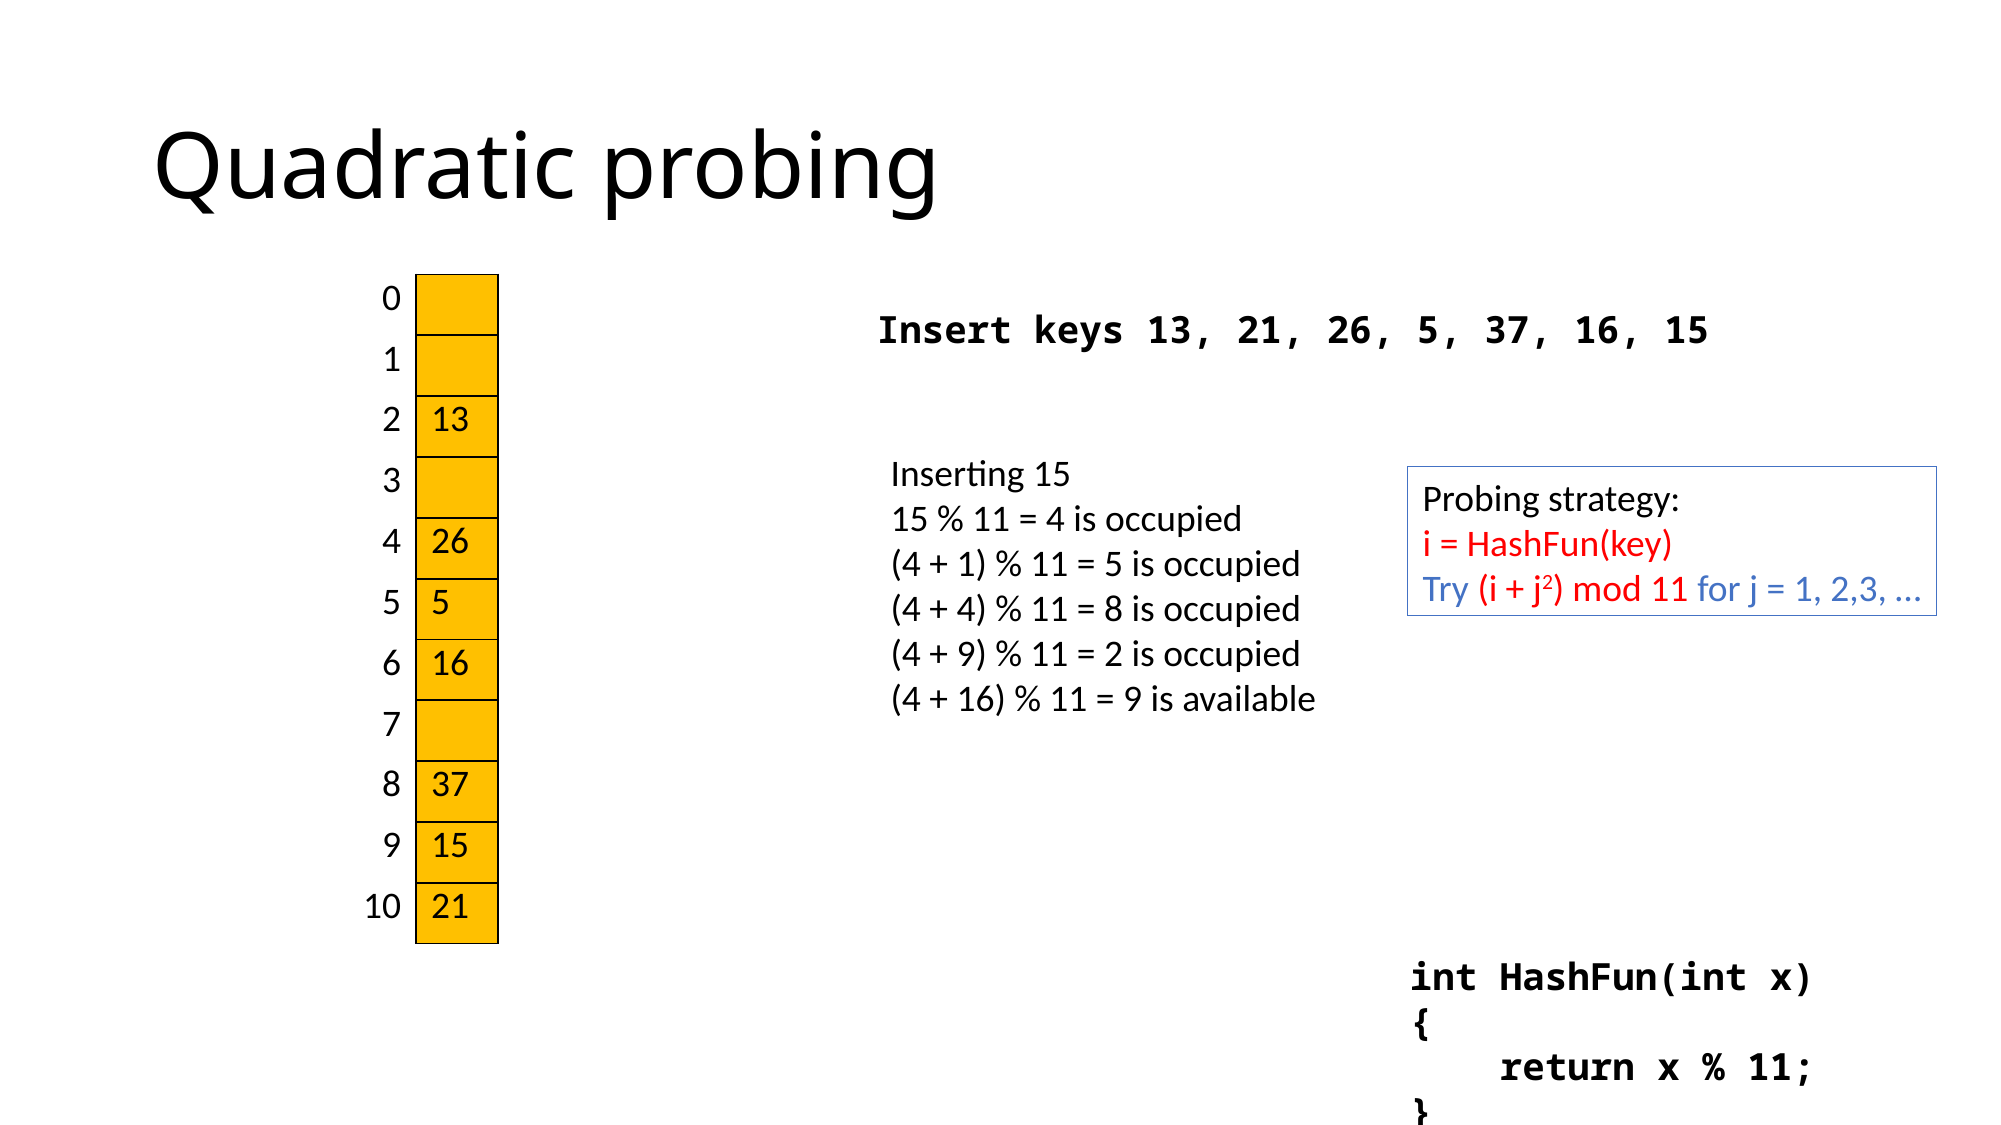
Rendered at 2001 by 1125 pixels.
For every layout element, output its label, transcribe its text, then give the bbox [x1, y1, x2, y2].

text_box int HashFun(int x) { return x % 11; } [1395, 945, 1863, 1125]
table_cell 2 [334, 396, 415, 457]
table_cell 5 [334, 579, 415, 639]
table_cell 3 [334, 457, 415, 518]
table_cell [417, 458, 497, 517]
table_cell [417, 336, 497, 395]
table_cell 1 [334, 335, 415, 396]
table_header [417, 275, 497, 334]
table_cell 6 [334, 639, 415, 700]
table_cell [417, 701, 497, 760]
table_cell 13 [417, 397, 497, 456]
text_box Insert keys 13, 21, 26, 5, 37, 16, 15 [862, 299, 1802, 359]
table_cell 8 [334, 761, 415, 822]
table_cell 16 [417, 640, 497, 699]
text_box Probing strategy: i = HashFun(key) Try (i + j2) mod 11 for j = 1, 2,3, … [1407, 466, 1937, 616]
table_cell 5 [417, 580, 497, 639]
table_cell 9 [334, 822, 415, 883]
table_cell 37 [417, 762, 497, 821]
table_cell 7 [334, 700, 415, 761]
table_cell 26 [417, 519, 497, 578]
table_cell 15 [417, 823, 497, 882]
table_header 0 [334, 274, 415, 335]
table_cell 10 [334, 883, 415, 944]
table_cell 21 [417, 884, 497, 943]
table_cell 4 [334, 518, 415, 579]
title Quadratic probing [137, 59, 1863, 278]
text_box Inserting 15 15 % 11 = 4 is occupied (4 + 1) % 11 = 5 is occupied (4 + 4) % 11 = 8 is occupied (4 + 9) % 11 = 2 is occupied (4 + 16) % 11 = 9 is available [875, 441, 1741, 727]
